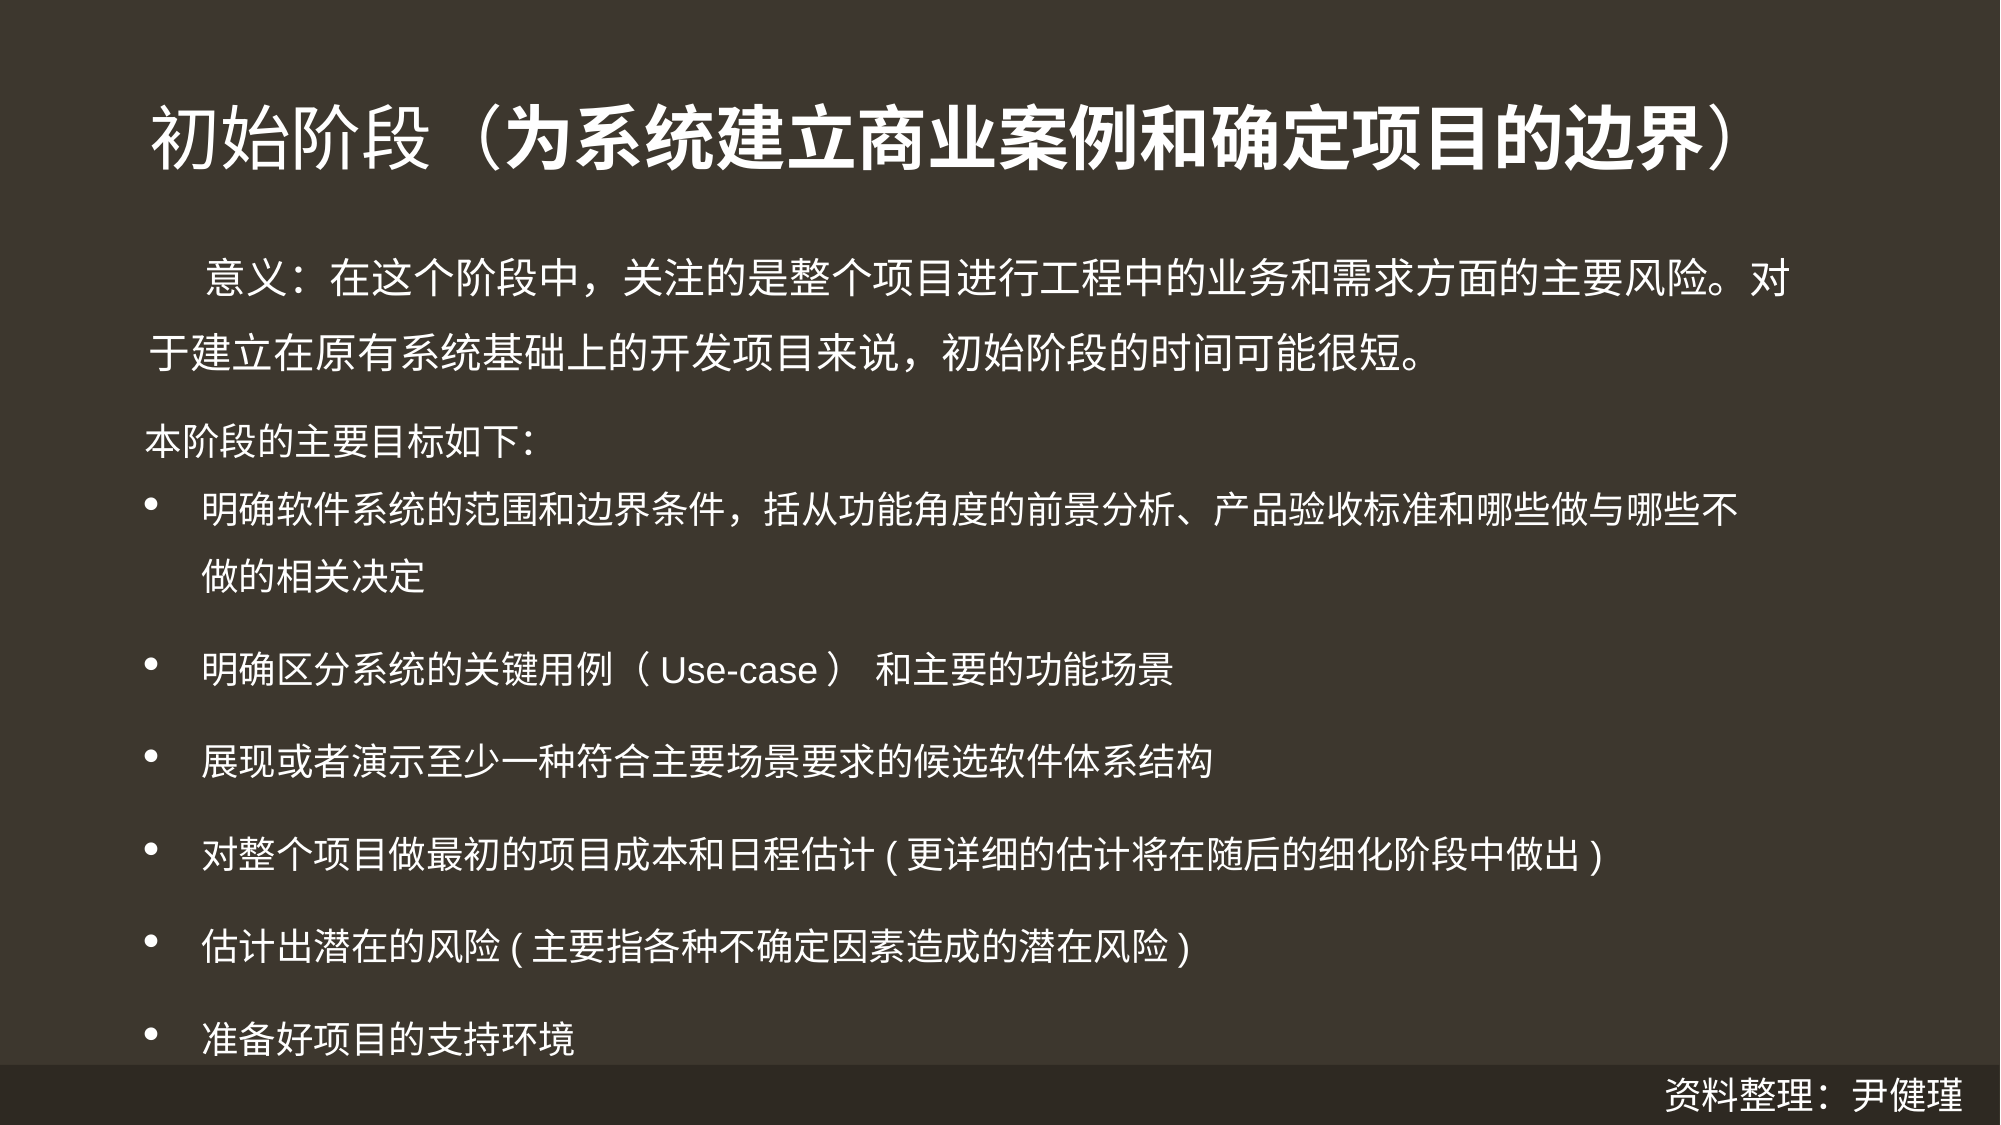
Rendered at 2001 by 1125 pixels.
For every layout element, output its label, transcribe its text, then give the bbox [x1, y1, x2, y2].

title 初始阶段（为系统建立商业案例和确定项目的边界） [134, 0, 1860, 188]
text_box 意义：在这个阶段中，关注的是整个项目进行工程中的业务和需求方面的主要风险。对于建立在原有系统基础上的开发项目来说，初始阶段的时间可能很短。 [133, 219, 1835, 385]
text_box 资料整理：尹健瑾 [1649, 1064, 2000, 1125]
text_box 本阶段的主要目标如下： 明确软件系统的范围和边界条件，括从功能角度的前景分析、产品验收标准和哪些做与哪些不做的相关决定 明确区分系统的关键用例（Use-case） 和主要的功能场景 展现或者演示至少一种符合主要场景要求的候选软件体系结构 对整个项目做最初的项目成本和日程估计(更详细的估计将在随后的细化阶段中做出) 估计出潜在的风险(主要指各种不确定因素造成的潜在风险) 准备好项目的支持环境 [129, 388, 1784, 1068]
